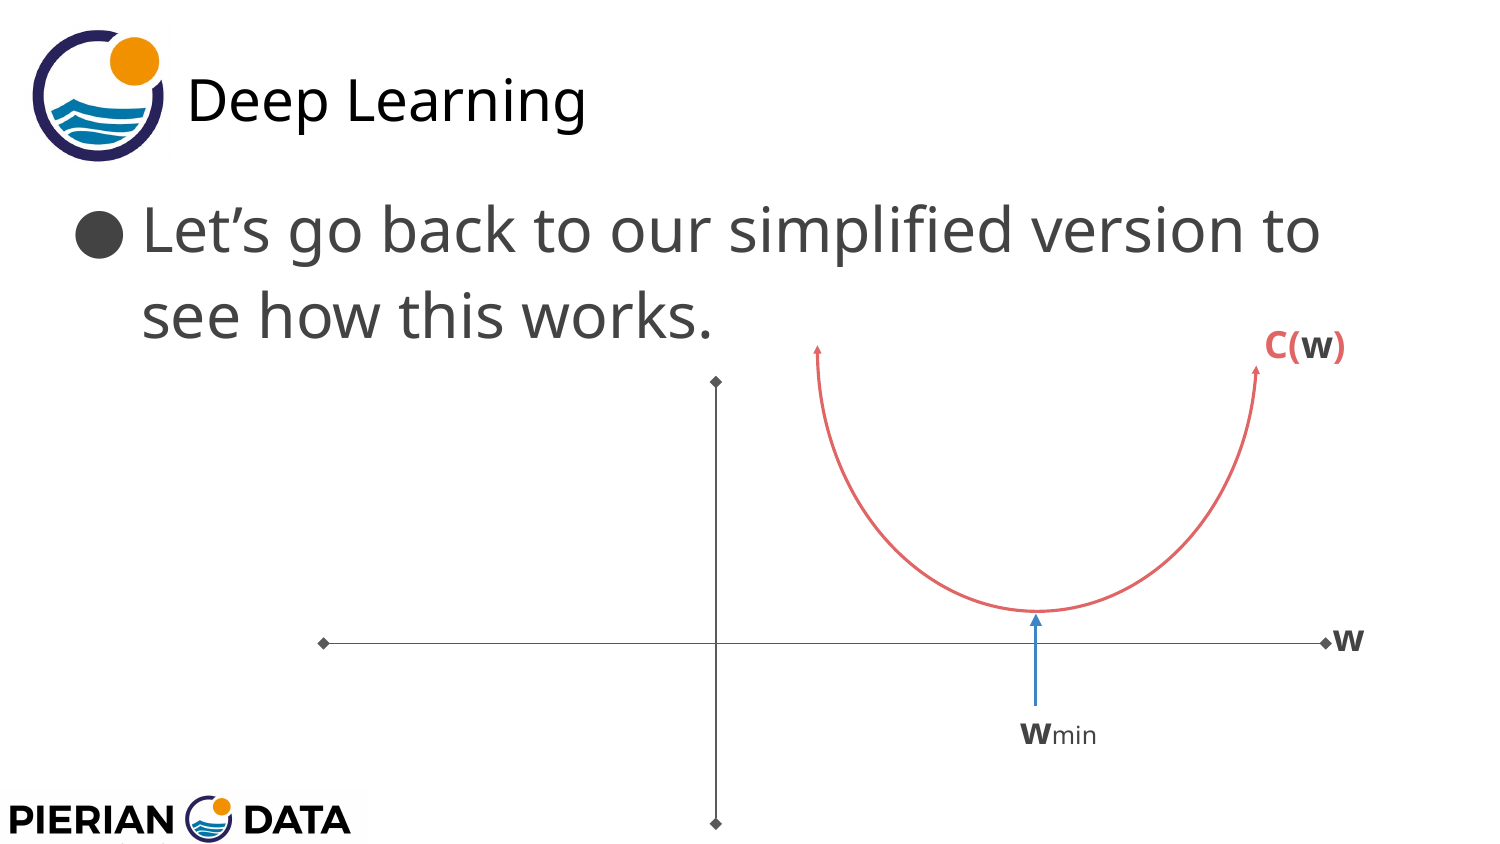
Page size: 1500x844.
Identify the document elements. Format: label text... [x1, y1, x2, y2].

list wmin [1004, 692, 1176, 781]
picture [24, 24, 172, 167]
list w [1317, 599, 1444, 688]
list Let’s go back to our simplified version to see how this works. [51, 164, 1449, 291]
title Deep Learning [176, 48, 1449, 143]
list C(w) [1249, 305, 1500, 395]
picture [0, 787, 368, 844]
text_box [813, 345, 1254, 612]
